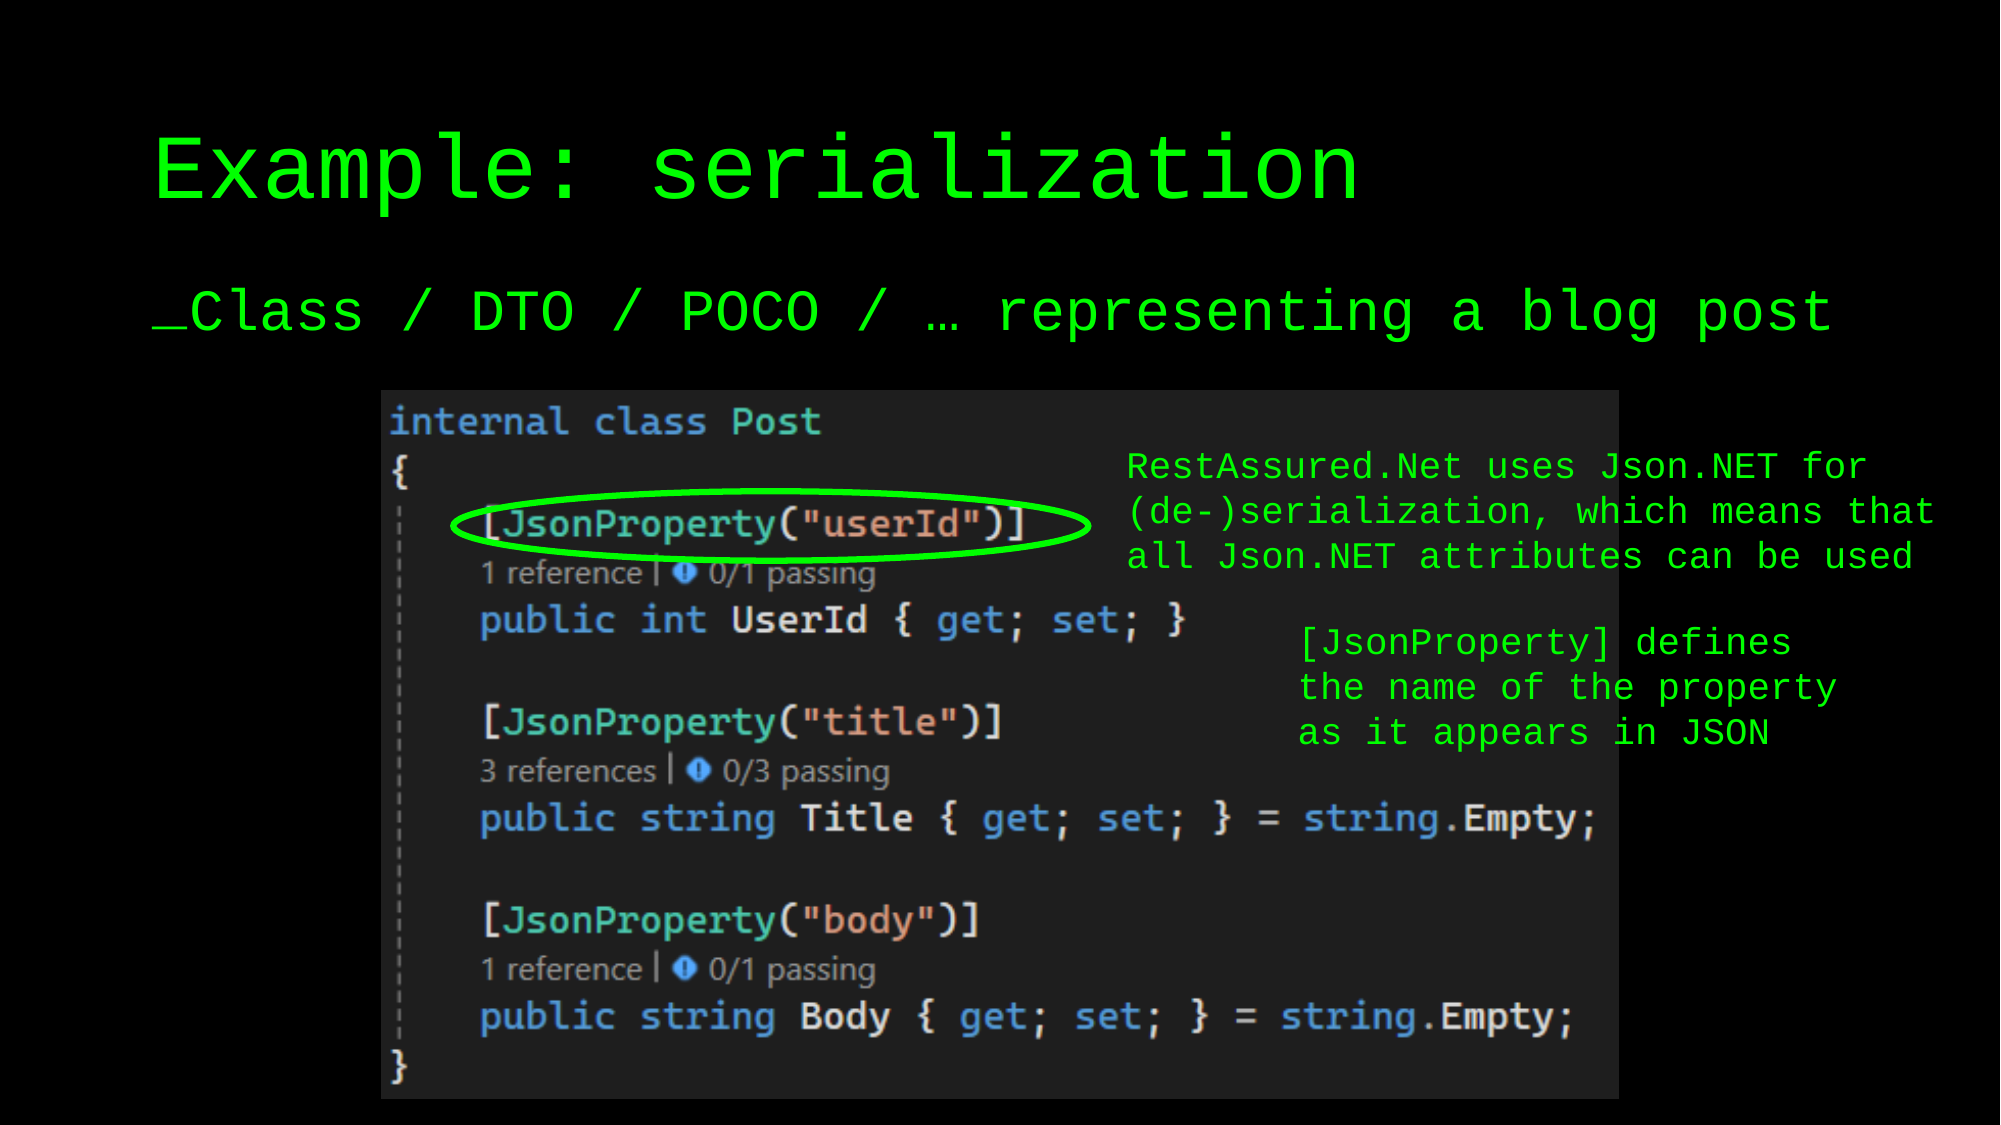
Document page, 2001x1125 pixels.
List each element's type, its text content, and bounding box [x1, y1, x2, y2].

list Class / DTO / POCO / … representing a blog post [137, 272, 1863, 987]
title Example: serialization [137, 59, 1863, 272]
text_box [JsonProperty] defines the name of the property as it appears in JSON [1619, 609, 1868, 760]
text_box RestAssured.Net uses Json.NET for (de-)serialization, which means that all Json.NET attributes can be used [1619, 433, 1953, 584]
picture [381, 390, 1619, 1099]
